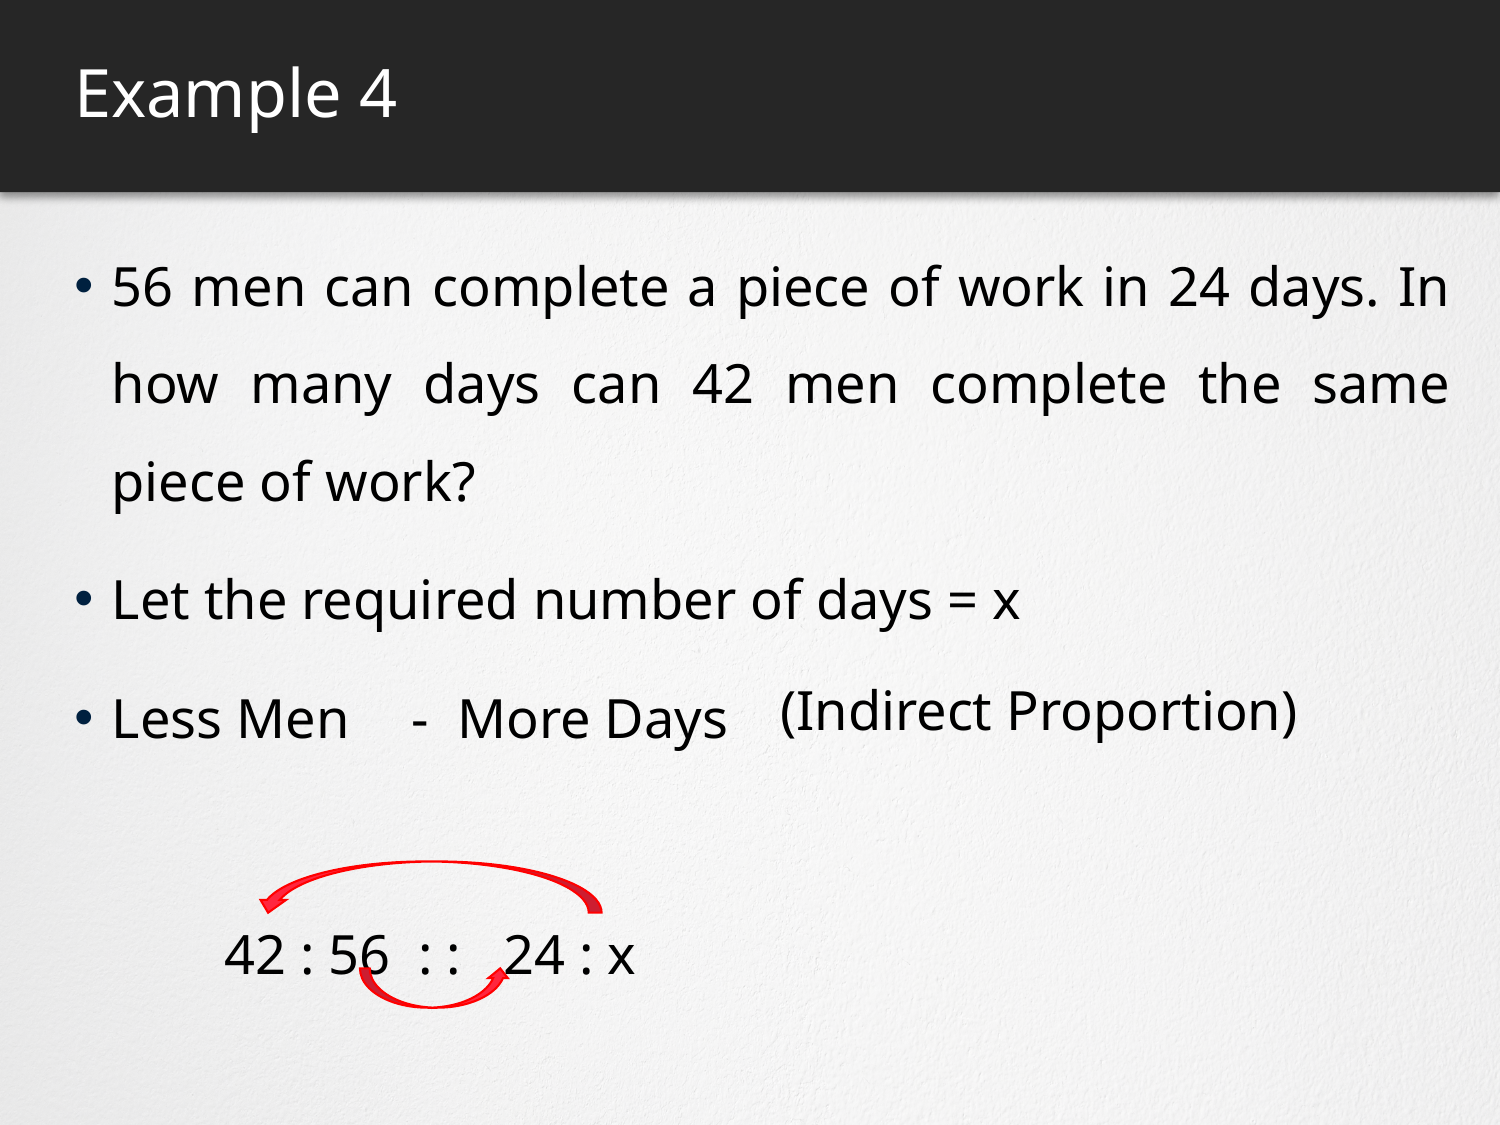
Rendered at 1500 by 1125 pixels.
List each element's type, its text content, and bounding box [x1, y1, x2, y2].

text_box [358, 966, 510, 1009]
title Example 4 [59, 0, 1500, 193]
list 56 men can complete a piece of work in 24 days. In how many days can 42 men complete the same piece of work? Let the required number of days = x Less Men - More Days 42 : 56 : : 24 : x [59, 212, 1468, 1099]
text_box [258, 860, 603, 915]
text_box (Indirect Proportion) [765, 669, 1313, 750]
